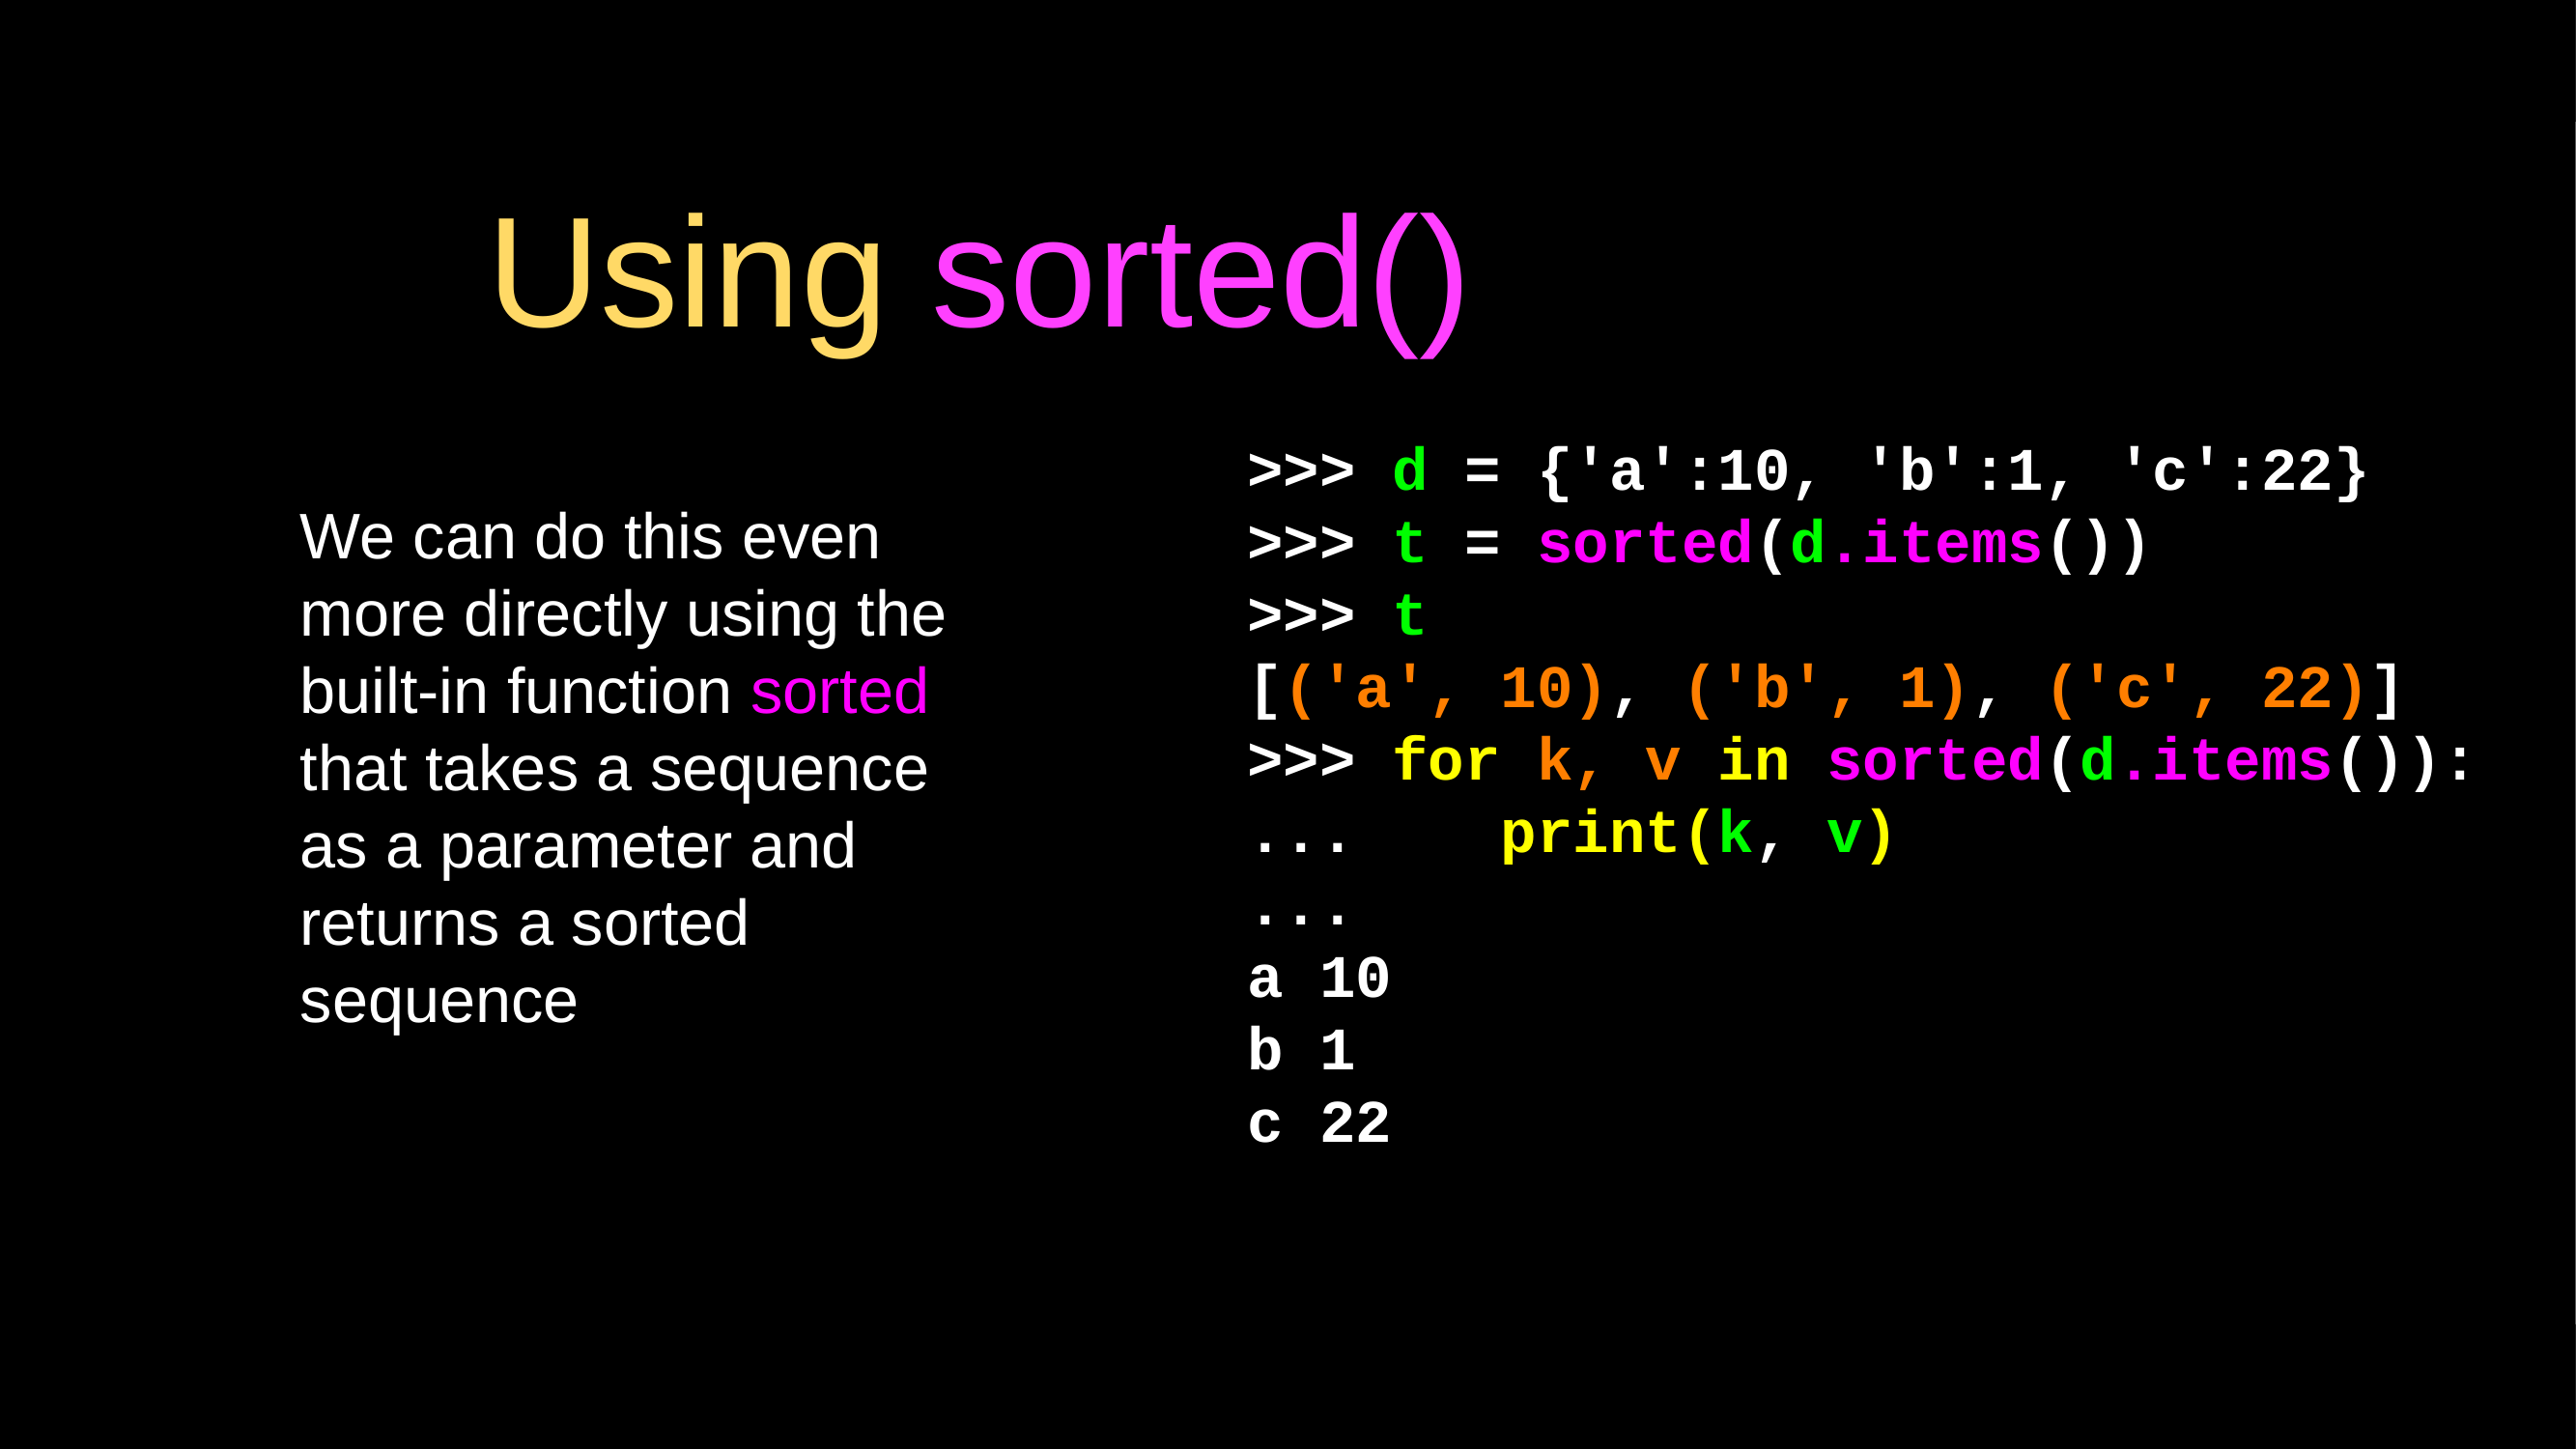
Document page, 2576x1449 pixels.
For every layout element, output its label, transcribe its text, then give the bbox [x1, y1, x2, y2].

text_box >>> d = {'a':10, 'b':1, 'c':22} >>> t = sorted(d.items()) >>> t [('a', 10), ('b', 1), ('c', 22)] >>> for k, v in sorted(d.items()): ... print(k, v) ... a 10 b 1 c 22 [1247, 339, 2515, 1245]
list We can do this even more directly using the built-in function sorted that takes a sequence as a parameter and returns a sorted sequence [183, 480, 974, 1173]
title Using sorted() [183, 125, 1776, 403]
